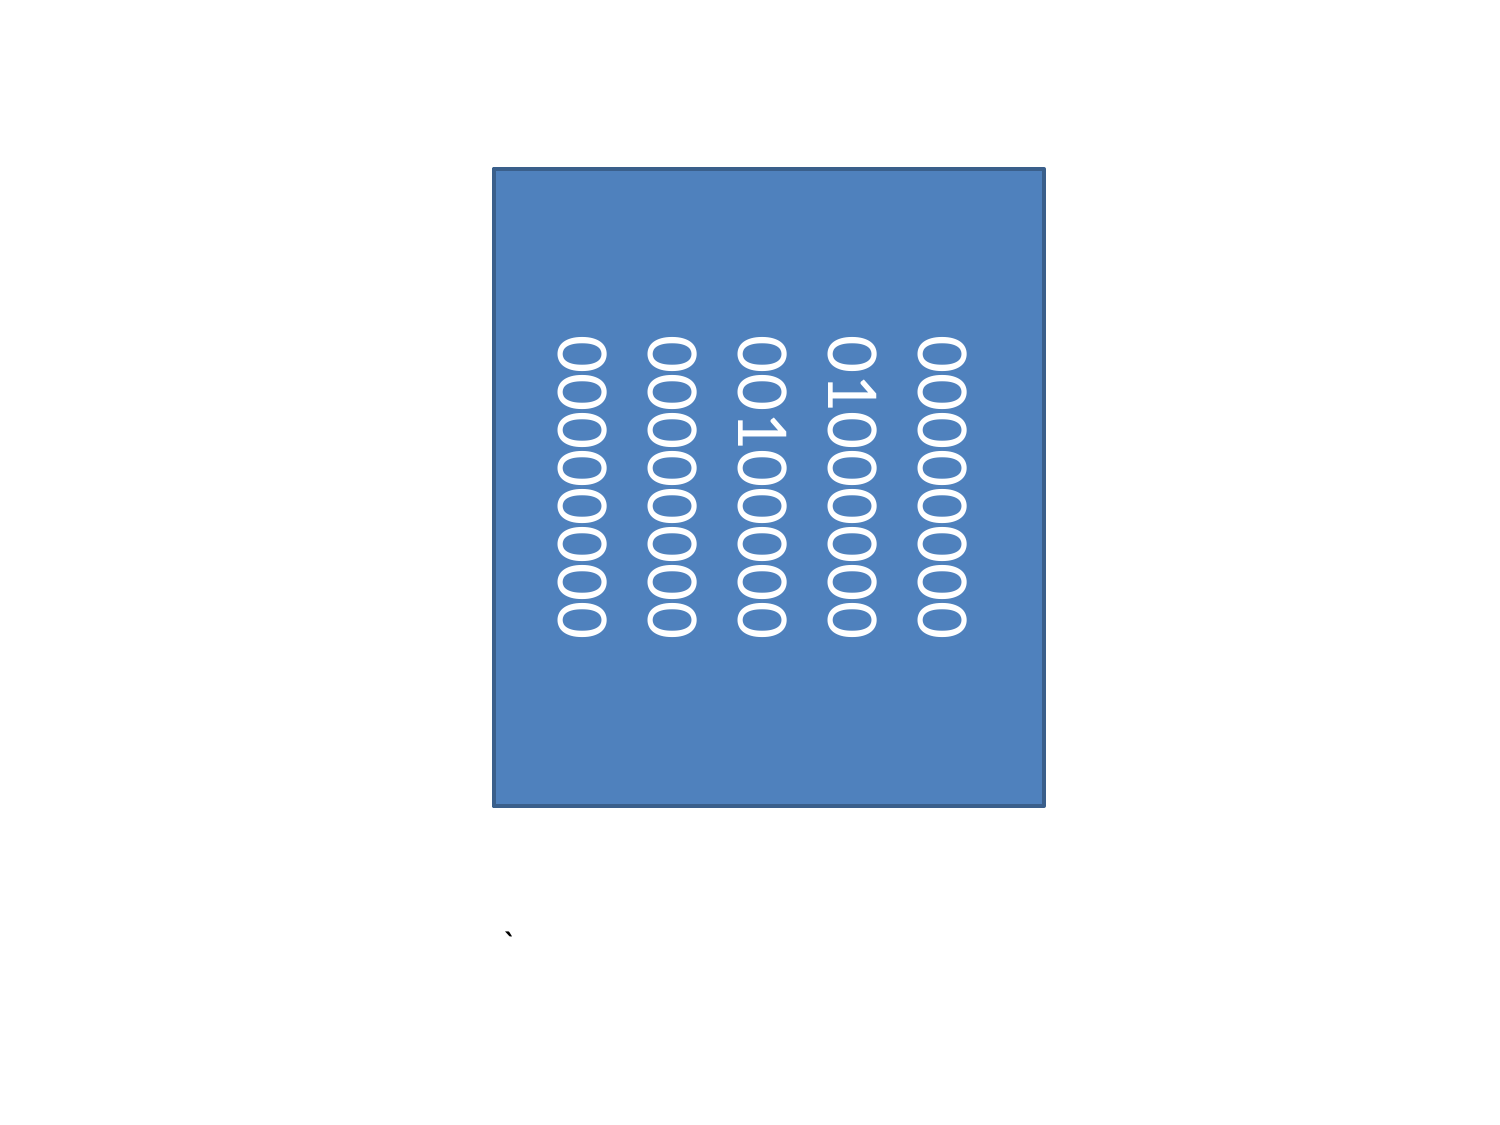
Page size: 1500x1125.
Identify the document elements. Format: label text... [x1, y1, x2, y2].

text_box ` [487, 912, 529, 973]
text_box 00000000 01000000 00100000 00000000 00000000 [492, 167, 1046, 808]
